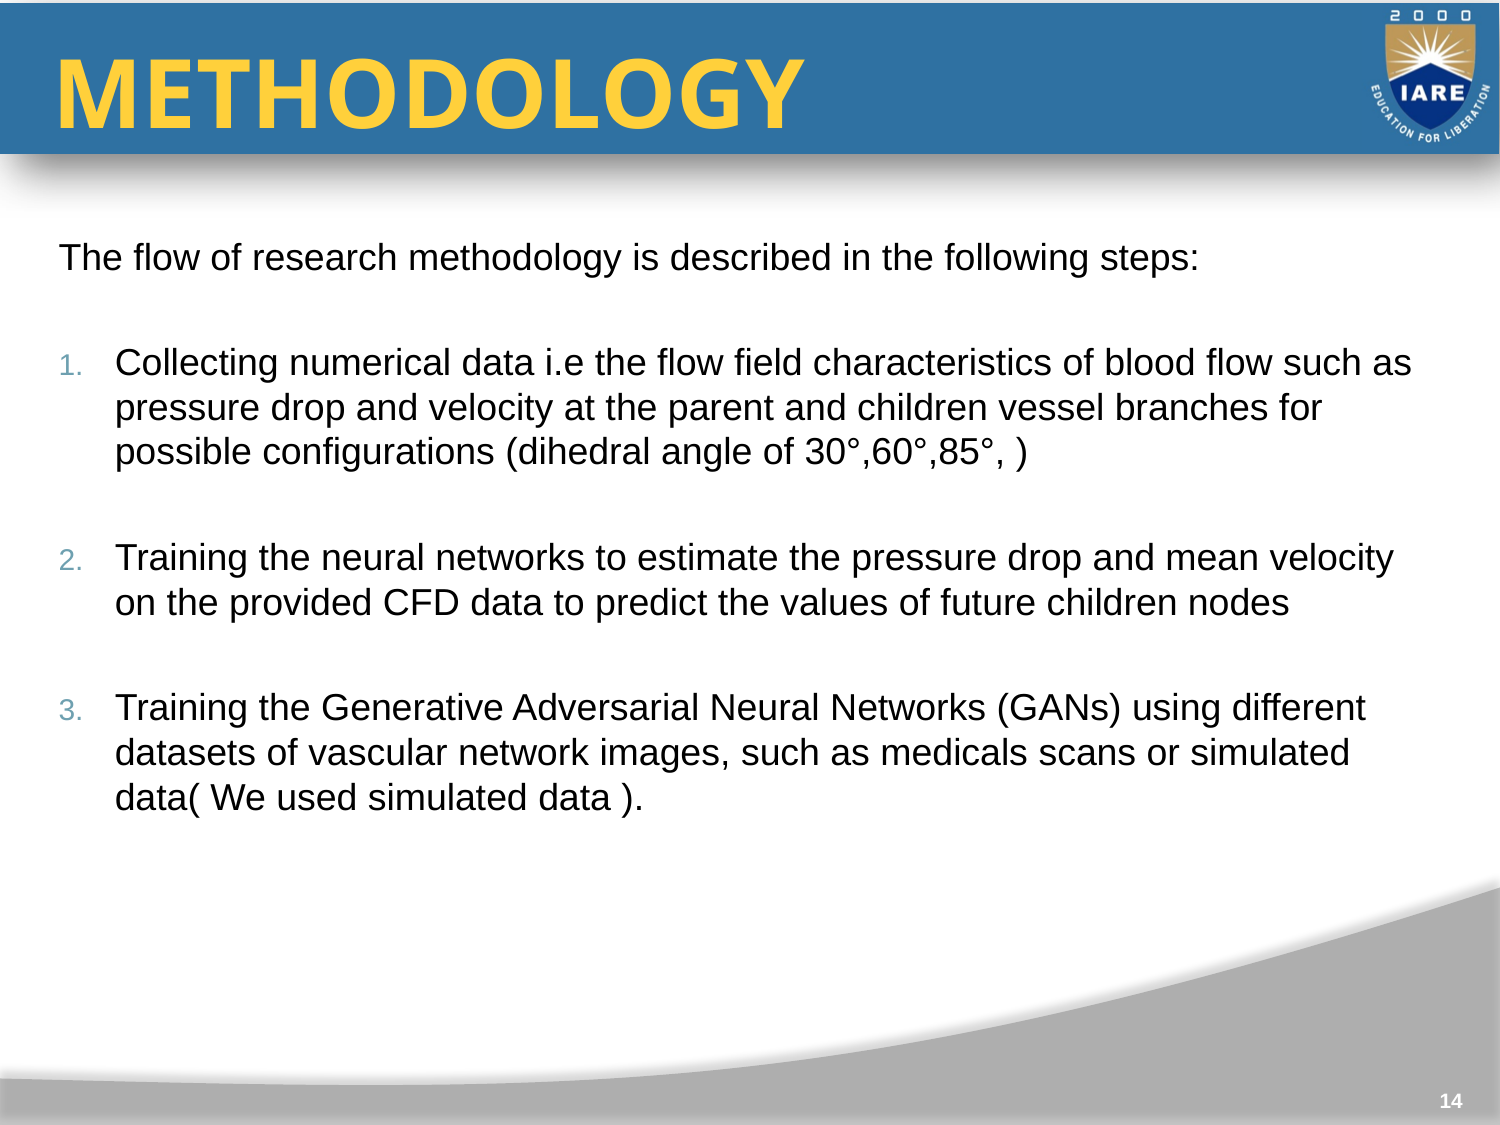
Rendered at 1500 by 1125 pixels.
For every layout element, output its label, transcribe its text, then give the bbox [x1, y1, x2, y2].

list The flow of research methodology is described in the following steps: Collecting numerical data i.e the flow field characteristics of blood flow such as pressure drop and velocity at the parent and children vessel branches for possible configurations (dihedral angle of 30°,60°,85°, ) Training the neural networks to estimate the pressure drop and mean velocity on the provided CFD data to predict the values of future children nodes Training the Generative Adversarial Neural Networks (GANs) using different datasets of vascular network images, such as medicals scans or simulated data( We used simulated data ). [37, 224, 1451, 993]
title METHODOLOGY [37, 24, 1300, 188]
slide_number 14 [1337, 1053, 1463, 1114]
picture [0, 3, 1499, 154]
